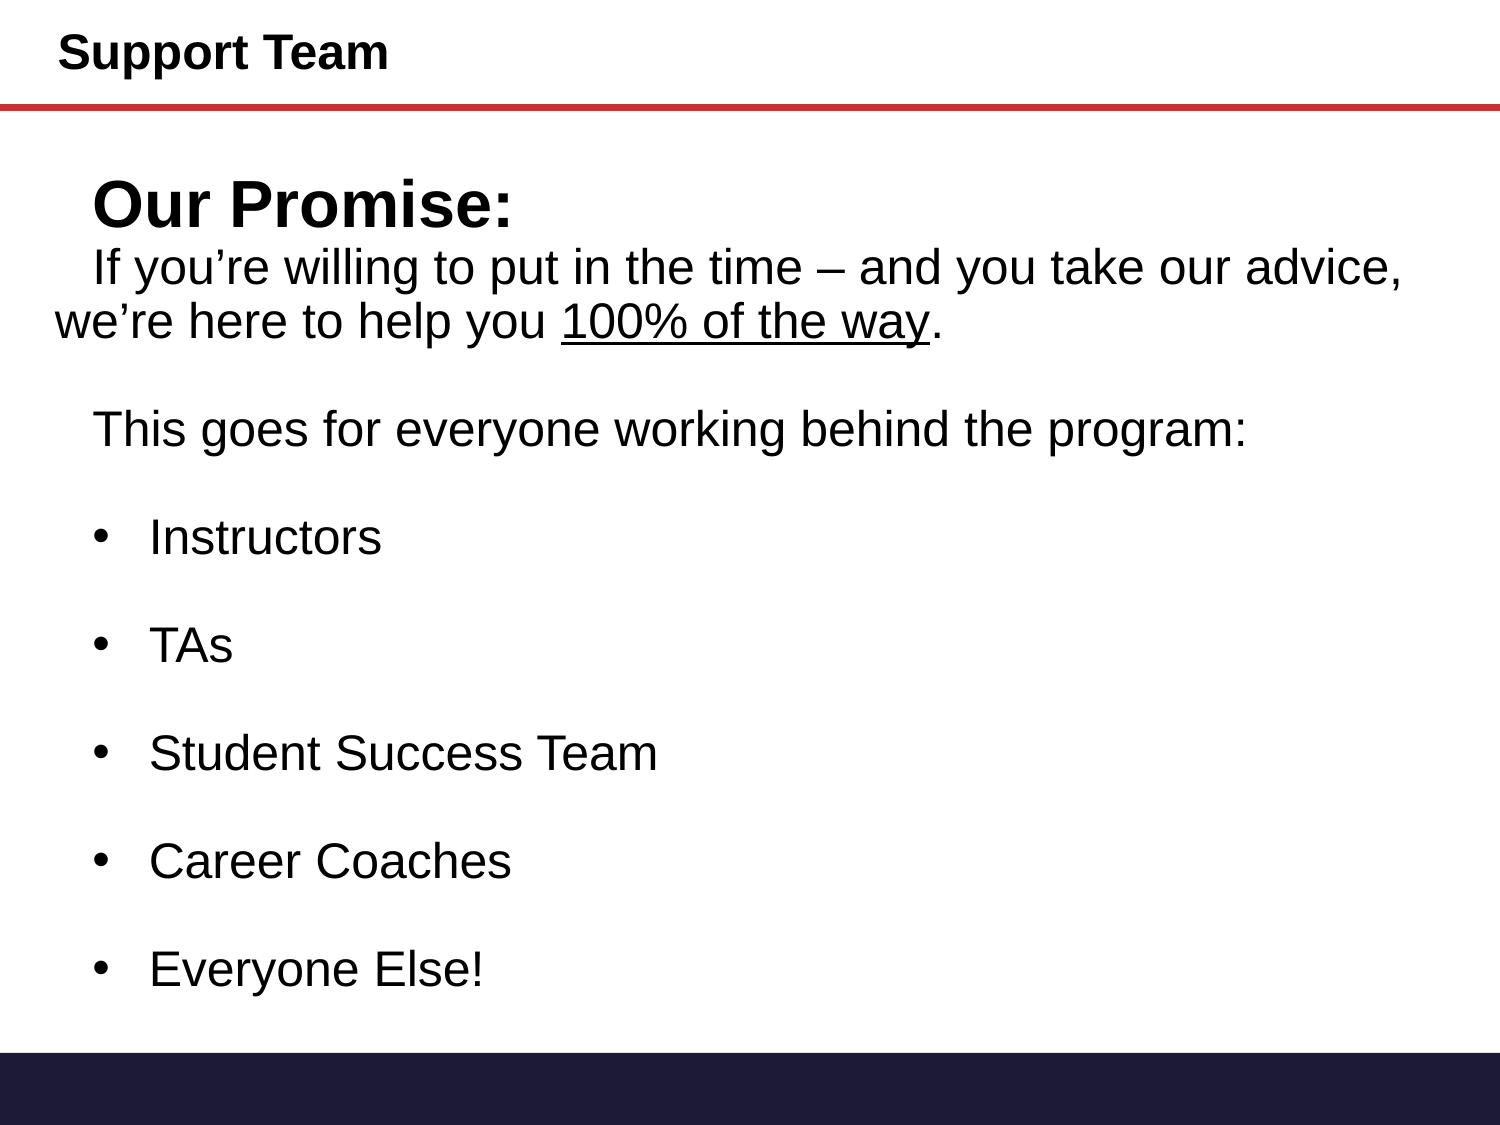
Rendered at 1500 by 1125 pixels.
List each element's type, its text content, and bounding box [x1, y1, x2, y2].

title Support Team [49, 0, 948, 108]
text_box Our Promise: If you’re willing to put in the time – and you take our advice, we’re here to help you 100% of the way. This goes for everyone working behind the program: Instructors TAs Student Success Team Career Coaches Everyone Else! [47, 124, 1456, 1005]
